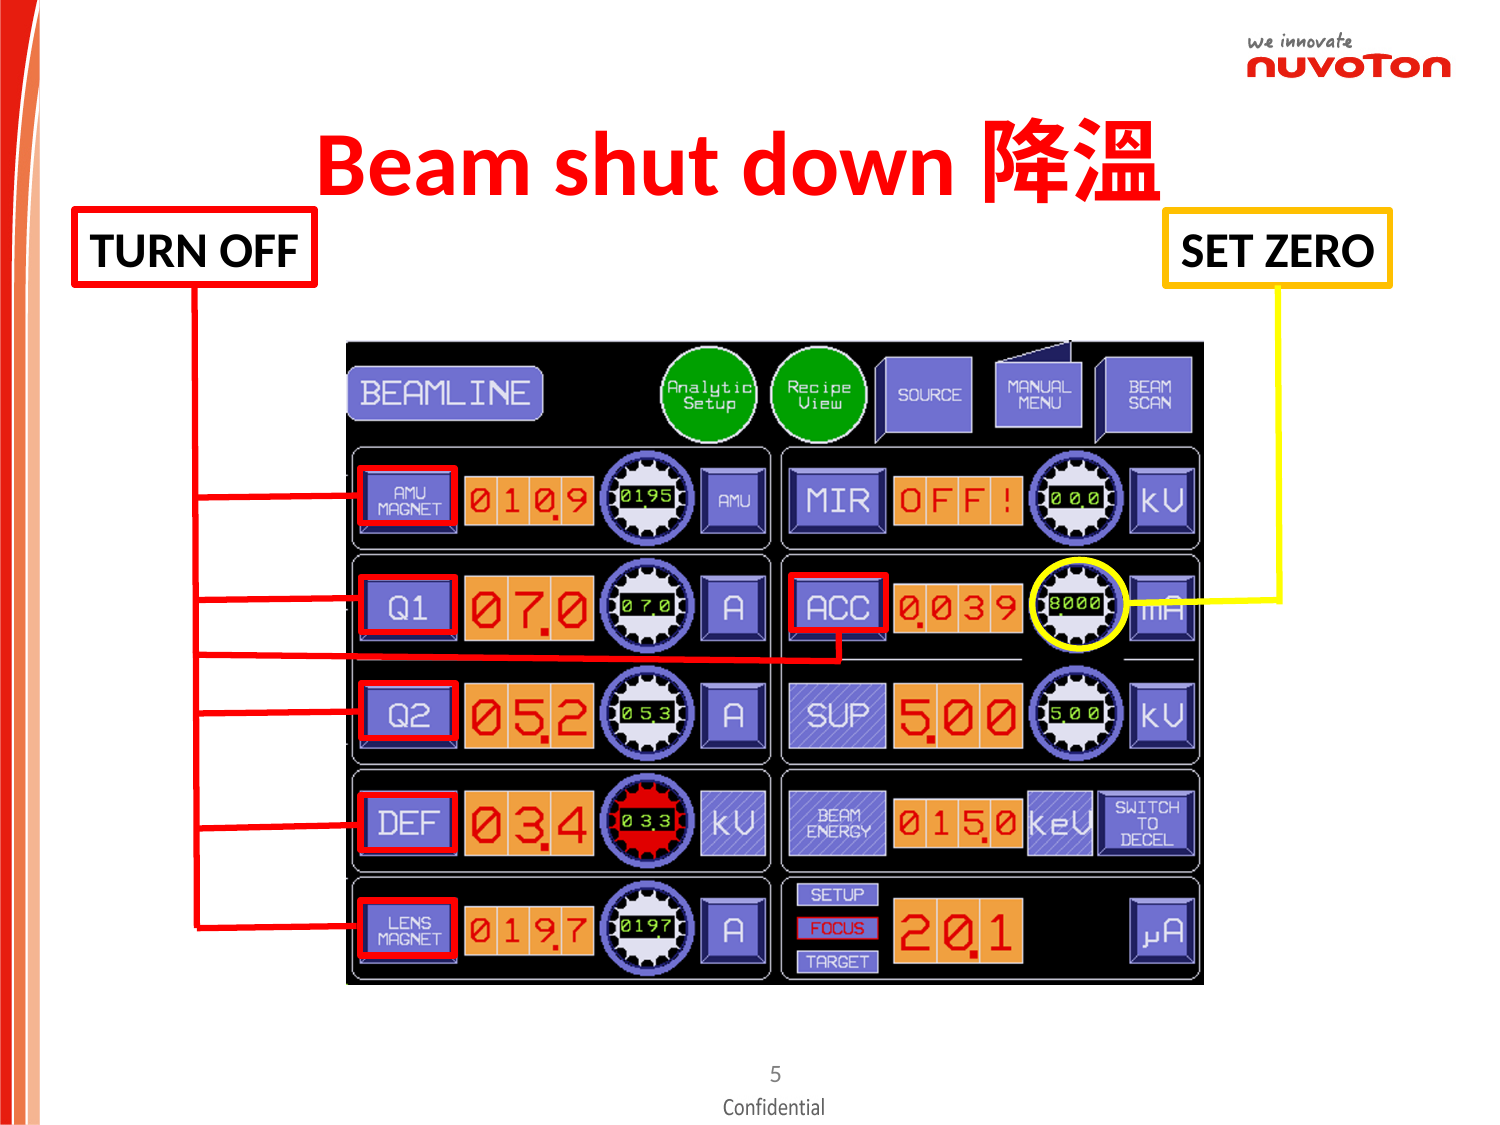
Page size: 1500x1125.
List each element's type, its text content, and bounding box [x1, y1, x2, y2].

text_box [194, 837, 198, 926]
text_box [192, 654, 833, 662]
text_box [194, 597, 361, 601]
text_box SET ZERO [1165, 210, 1391, 286]
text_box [194, 718, 198, 824]
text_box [194, 608, 198, 653]
text_box TURN OFF [74, 209, 315, 285]
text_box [1123, 599, 1280, 604]
picture [0, 0, 1500, 1125]
title Beam shut down降溫 [75, 45, 1425, 233]
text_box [194, 284, 198, 494]
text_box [194, 506, 198, 597]
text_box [196, 925, 357, 929]
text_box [194, 824, 361, 829]
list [345, 340, 1205, 985]
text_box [194, 670, 198, 713]
slide_number 4 [600, 1042, 951, 1103]
